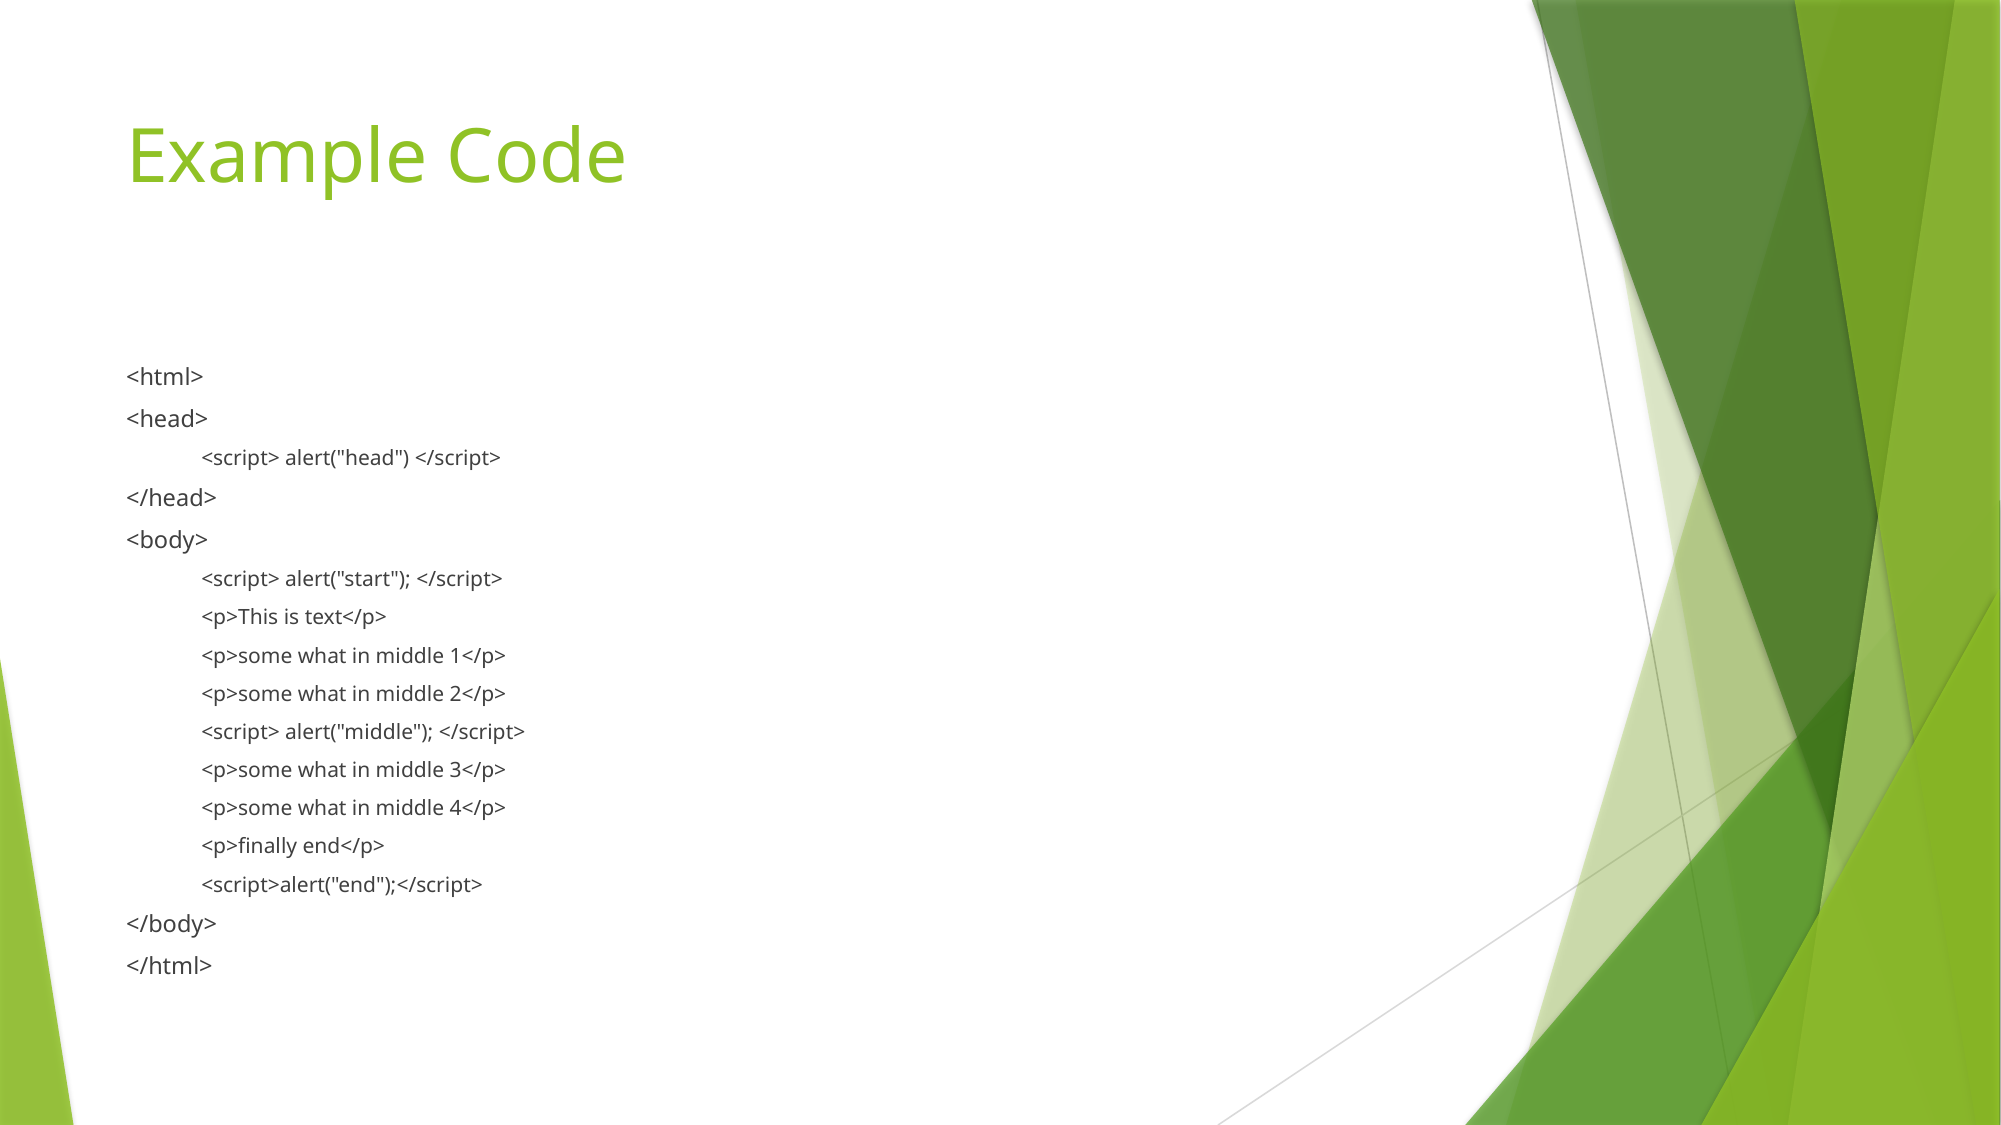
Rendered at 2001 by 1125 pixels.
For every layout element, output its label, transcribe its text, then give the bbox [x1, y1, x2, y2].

list <html> <head> <script> alert("head") </script> </head> <body> <script> alert("start"); </script> <p>This is text</p> <p>some what in middle 1</p> <p>some what in middle 2</p> <script> alert("middle"); </script> <p>some what in middle 3</p> <p>some what in middle 4</p> <p>finally end</p> <script>alert("end");</script> </body> </html> [111, 354, 1522, 992]
title Example Code [111, 99, 1522, 317]
